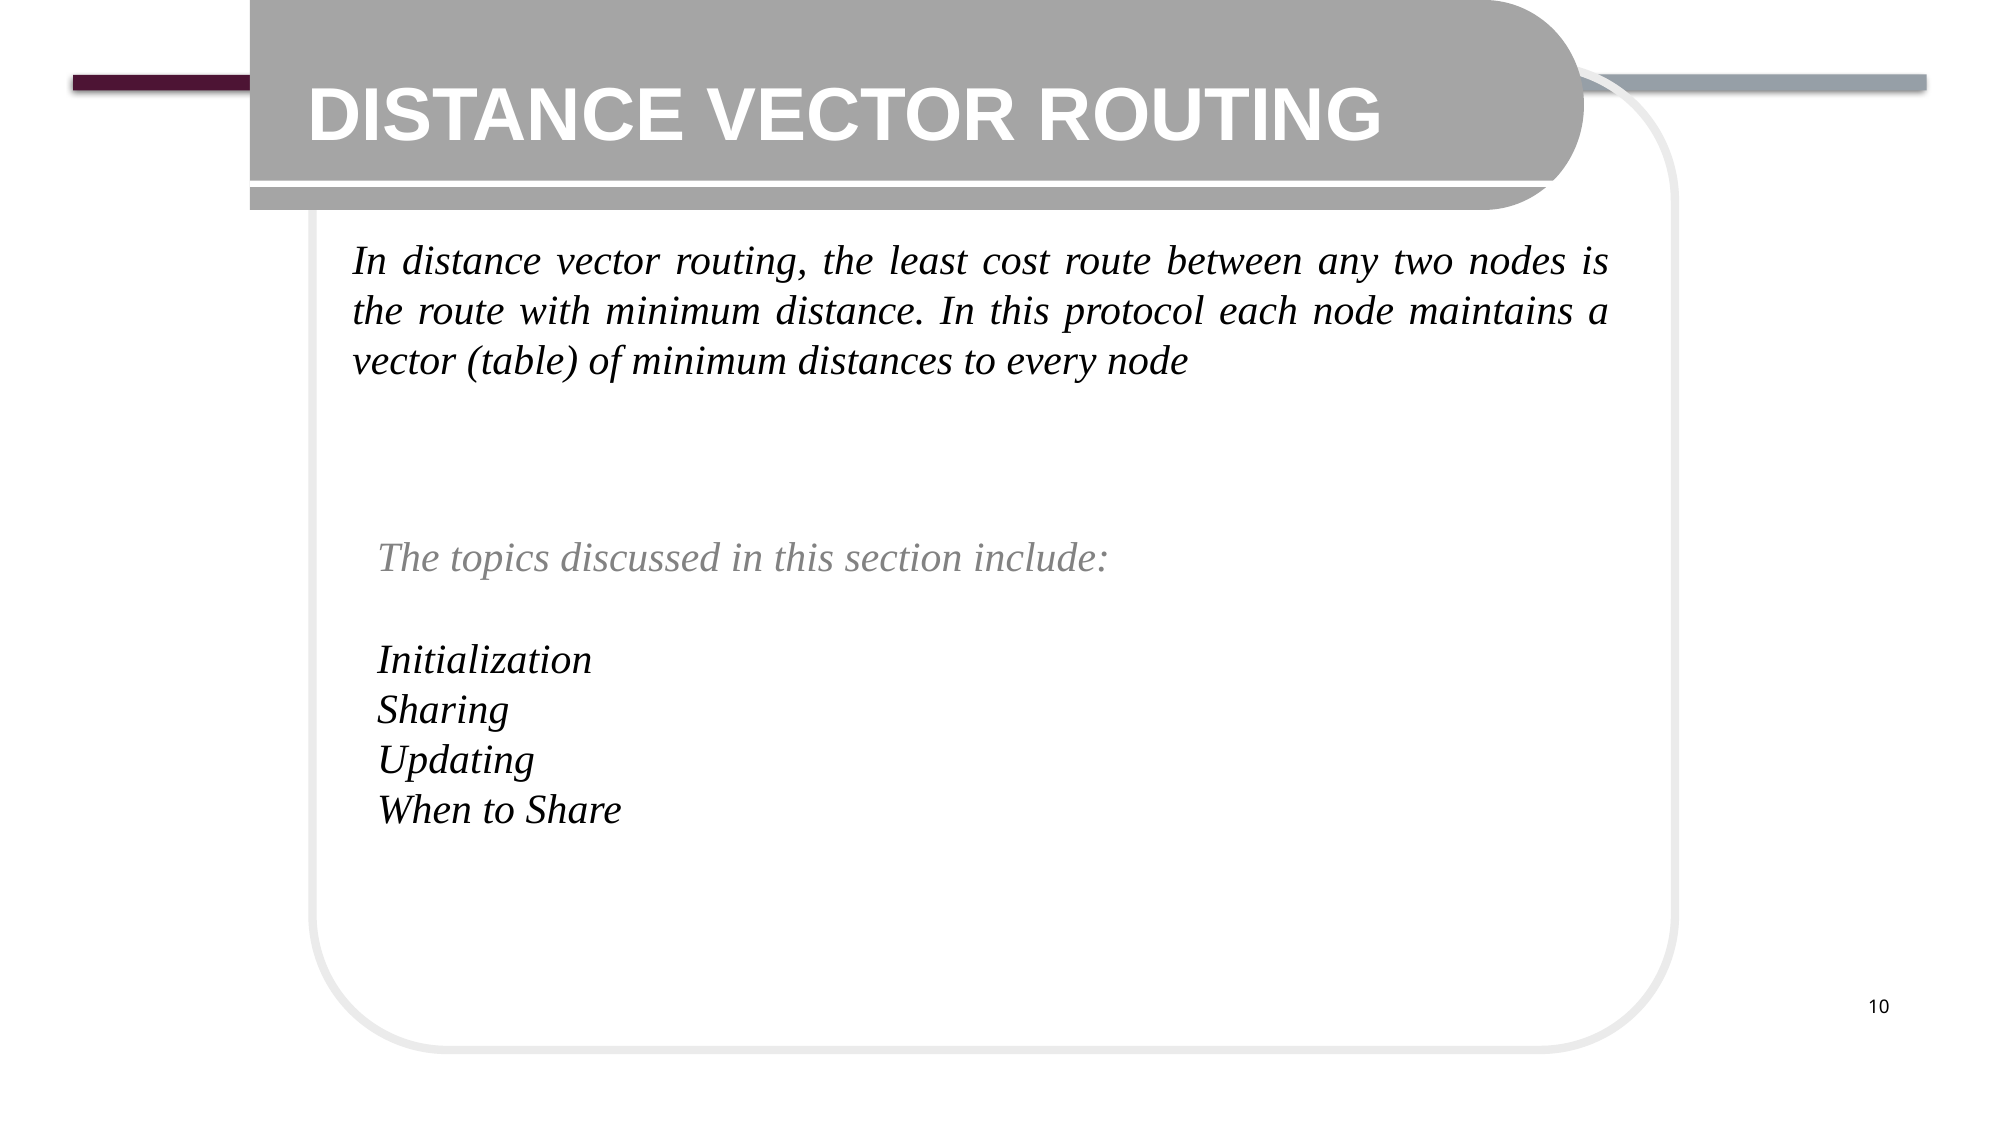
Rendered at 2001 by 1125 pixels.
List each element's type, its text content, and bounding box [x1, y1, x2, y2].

slide_number 10 [1732, 977, 1905, 1037]
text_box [249, 0, 1676, 1051]
